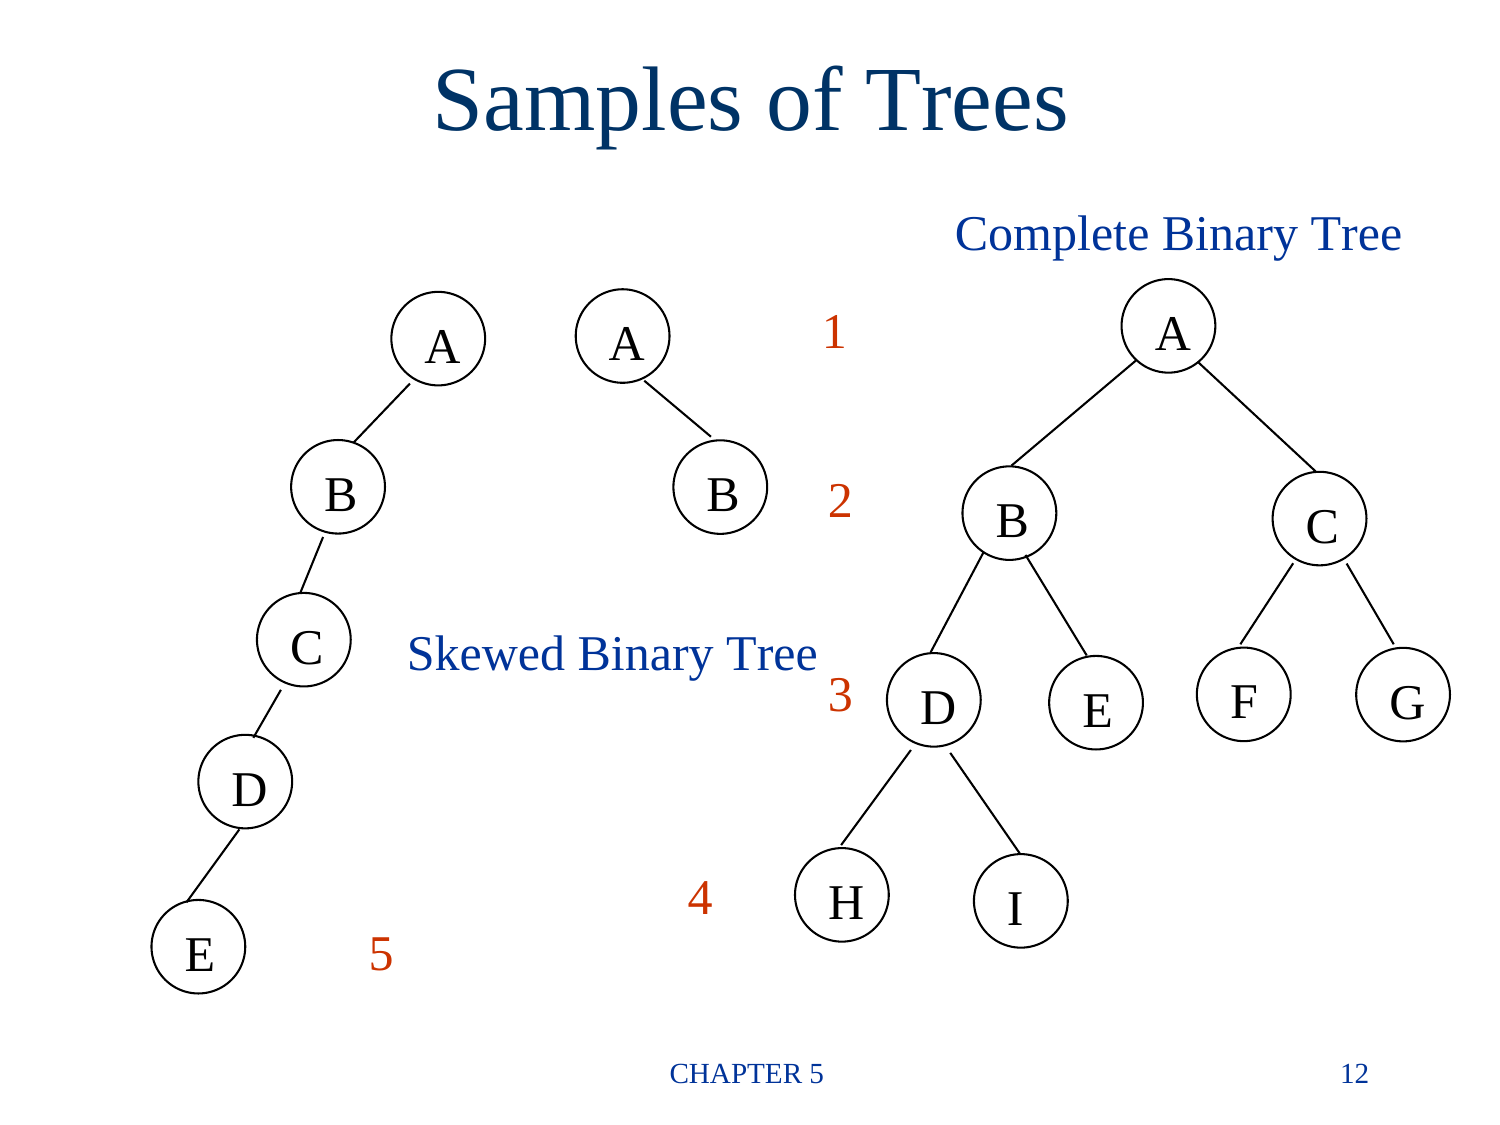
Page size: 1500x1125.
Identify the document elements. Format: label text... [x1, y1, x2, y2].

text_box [291, 440, 385, 534]
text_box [673, 440, 768, 534]
text_box CHAPTER 5 [509, 1047, 985, 1122]
text_box 2 [813, 459, 868, 536]
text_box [962, 466, 1057, 560]
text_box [575, 289, 670, 383]
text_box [256, 592, 351, 687]
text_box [151, 899, 246, 994]
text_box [1049, 655, 1143, 750]
text_box 1 [807, 291, 862, 367]
text_box 3 [813, 653, 868, 729]
text_box Samples of Trees [0, 0, 1500, 188]
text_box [1272, 471, 1367, 566]
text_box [391, 291, 486, 386]
text_box 4 [672, 856, 728, 933]
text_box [1121, 279, 1216, 373]
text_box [1356, 647, 1450, 742]
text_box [886, 653, 981, 747]
text_box <number> [1071, 1047, 1385, 1122]
text_box Complete Binary Tree [941, 193, 1417, 269]
text_box Skewed Binary Tree [393, 612, 833, 688]
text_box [973, 854, 1068, 948]
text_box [1196, 647, 1291, 742]
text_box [795, 848, 889, 942]
text_box 5 [353, 912, 409, 989]
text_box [198, 734, 293, 829]
